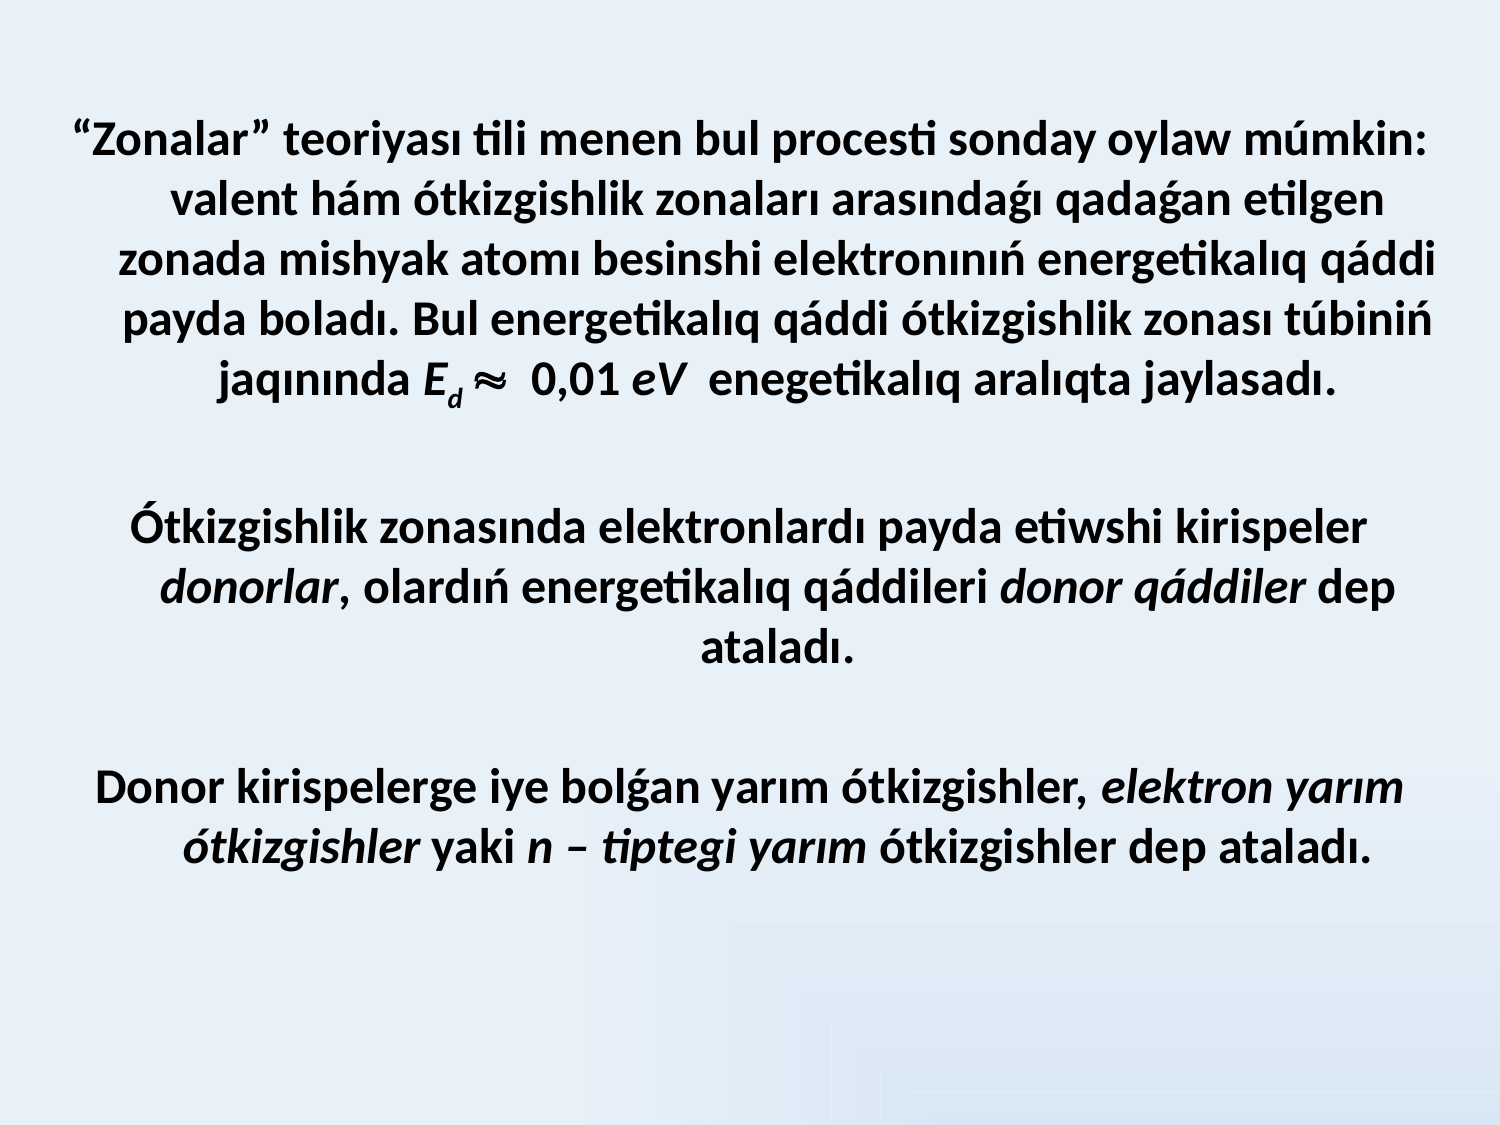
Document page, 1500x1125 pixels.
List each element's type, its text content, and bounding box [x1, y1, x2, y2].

list “Zonalar” teoriyası tili menen bul procesti sonday oylaw múmkin: valent hám ótkizgishlik zonaları arasındaǵı qadaǵan etilgen zonada mishyak atomı besinshi elektronınıń energetikalıq qáddi payda boladı. Bul energetikalıq qáddi ótkizgishlik zonası túbiniń jaqınında Ed  0,01 eV enegetikalıq aralıqta jaylasadı. Ótkizgishlik zonasında elektronlardı payda etiwshi kirispeler donorlar, olardıń energetikalıq qáddileri donor qáddiler dep ataladı. Donor kirispelerge iye bolǵan yarım ótkizgishler, elektron yarım ótkizgishler yaki n – tiptegi yarım ótkizgishler dep ataladı. [37, 28, 1463, 1082]
